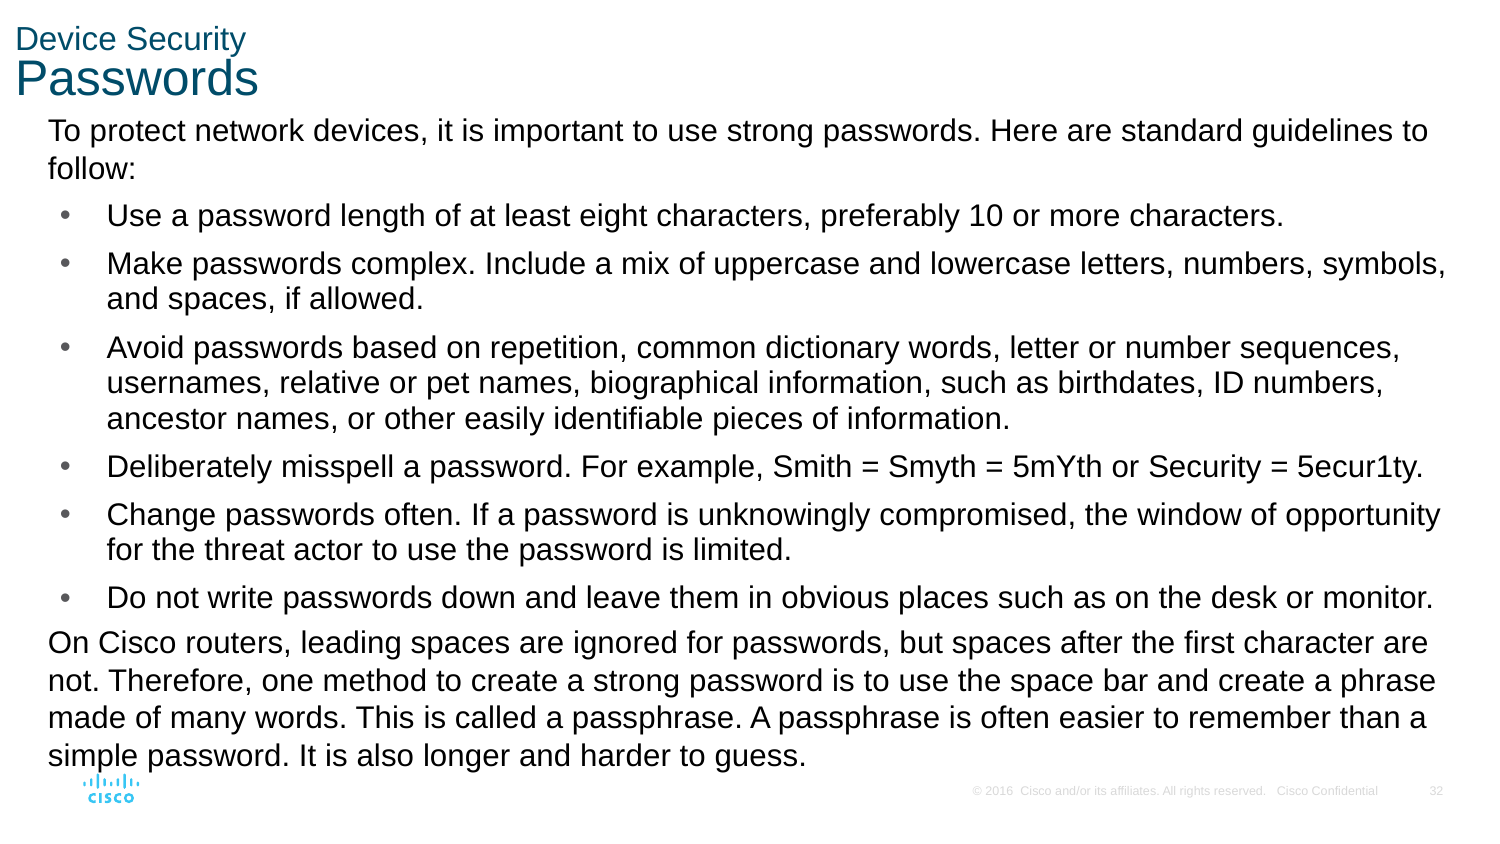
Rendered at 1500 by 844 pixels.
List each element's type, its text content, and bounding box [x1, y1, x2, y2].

list To protect network devices, it is important to use strong passwords. Here are standard guidelines to follow: Use a password length of at least eight characters, preferably 10 or more characters. Make passwords complex. Include a mix of uppercase and lowercase letters, numbers, symbols, and spaces, if allowed. Avoid passwords based on repetition, common dictionary words, letter or number sequences, usernames, relative or pet names, biographical information, such as birthdates, ID numbers, ancestor names, or other easily identifiable pieces of information. Deliberately misspell a password. For example, Smith = Smyth = 5mYth or Security = 5ecur1ty. Change passwords often. If a password is unknowingly compromised, the window of opportunity for the threat actor to use the password is limited. Do not write passwords down and leave them in obvious places such as on the desk or monitor. On Cisco routers, leading spaces are ignored for passwords, but spaces after the first character are not. Therefore, one method to create a strong password is to use the space bar and create a phrase made of many words. This is called a passphrase. A passphrase is often easier to remember than a simple password. It is also longer and harder to guess. [32, 103, 1500, 777]
title Device Security Passwords [0, 5, 1369, 126]
